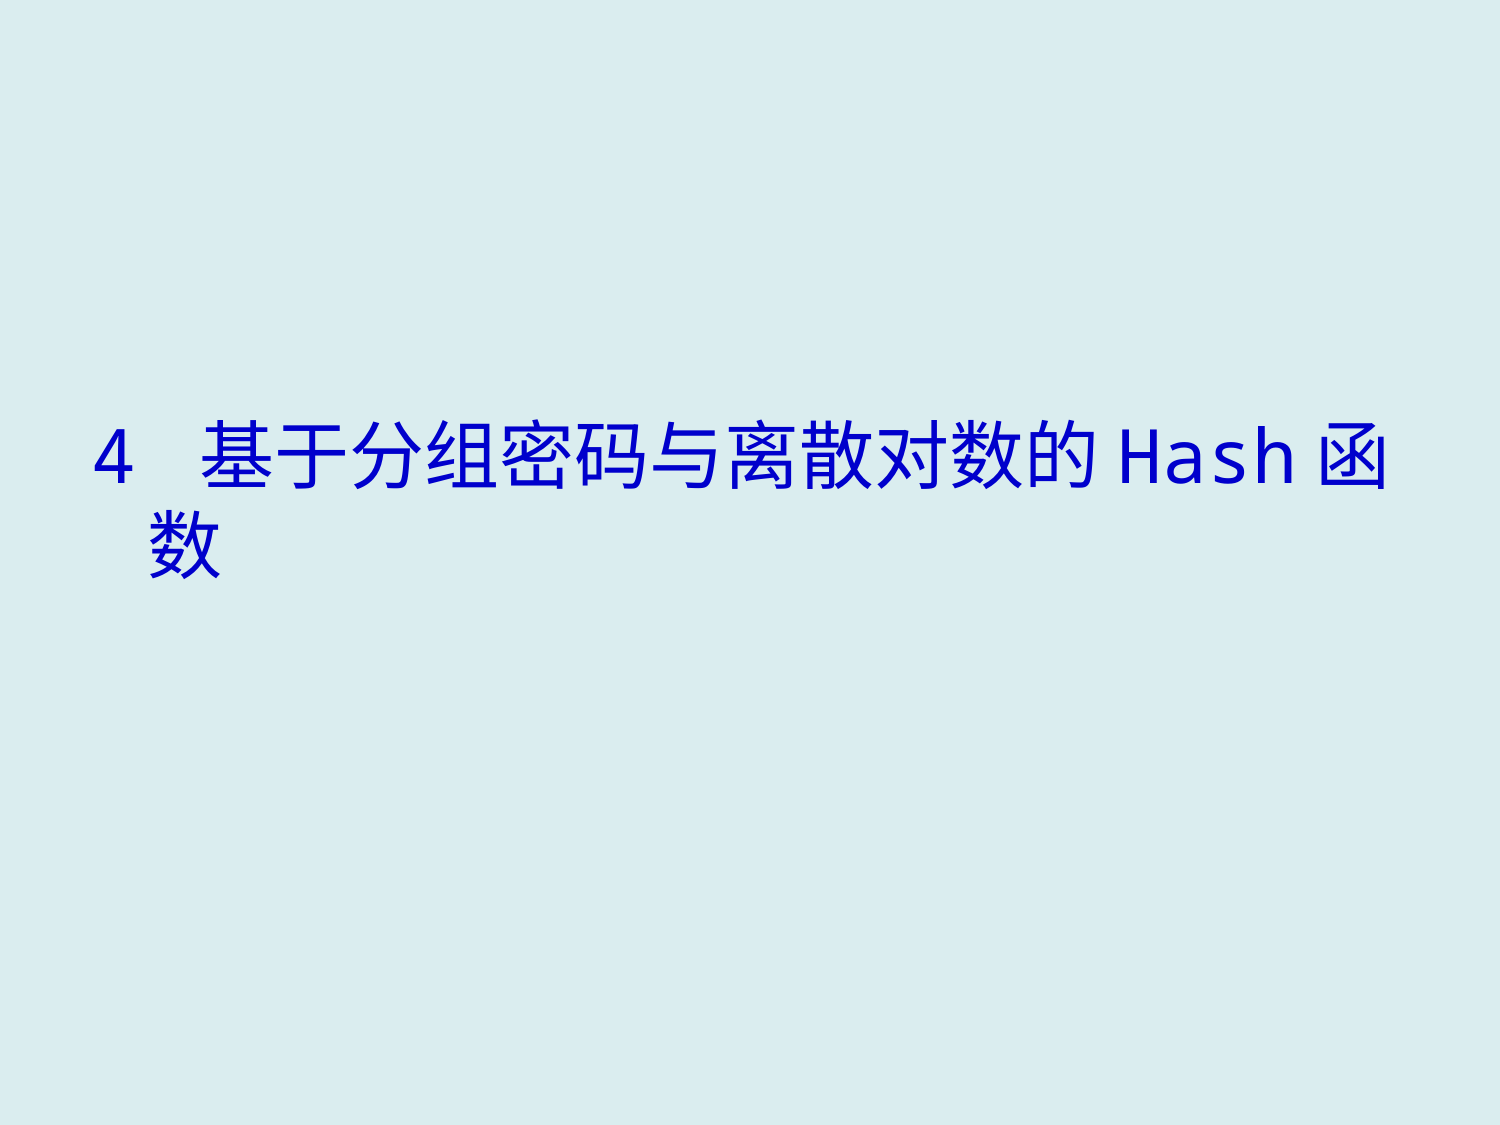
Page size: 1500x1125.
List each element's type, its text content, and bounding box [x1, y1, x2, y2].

text_box 4 基于分组密码与离散对数的Hash函数 [76, 296, 1471, 702]
